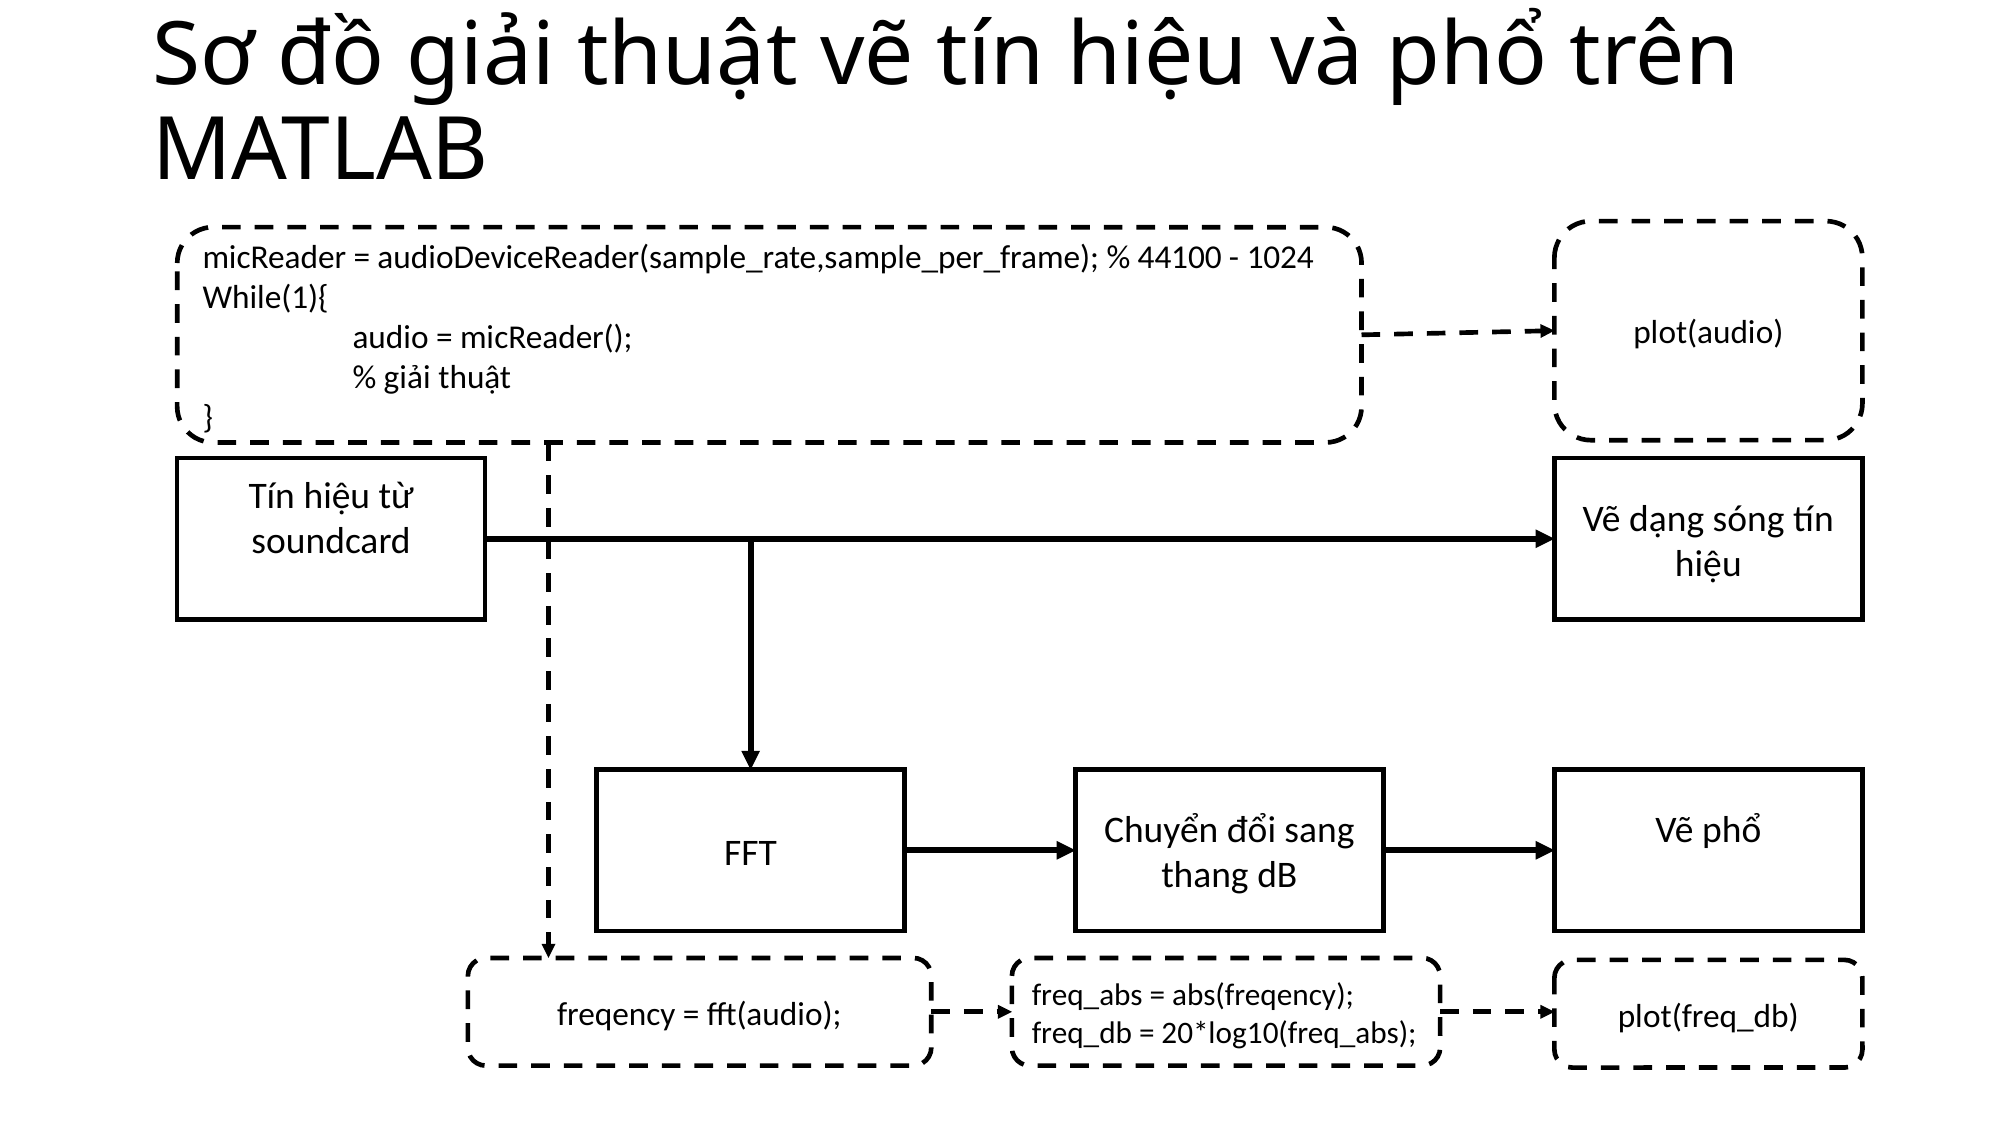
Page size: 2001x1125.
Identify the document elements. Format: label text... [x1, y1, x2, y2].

title Sơ đồ giải thuật vẽ tín hiệu và phổ trên MATLAB [137, 0, 1863, 213]
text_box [177, 221, 1863, 1068]
